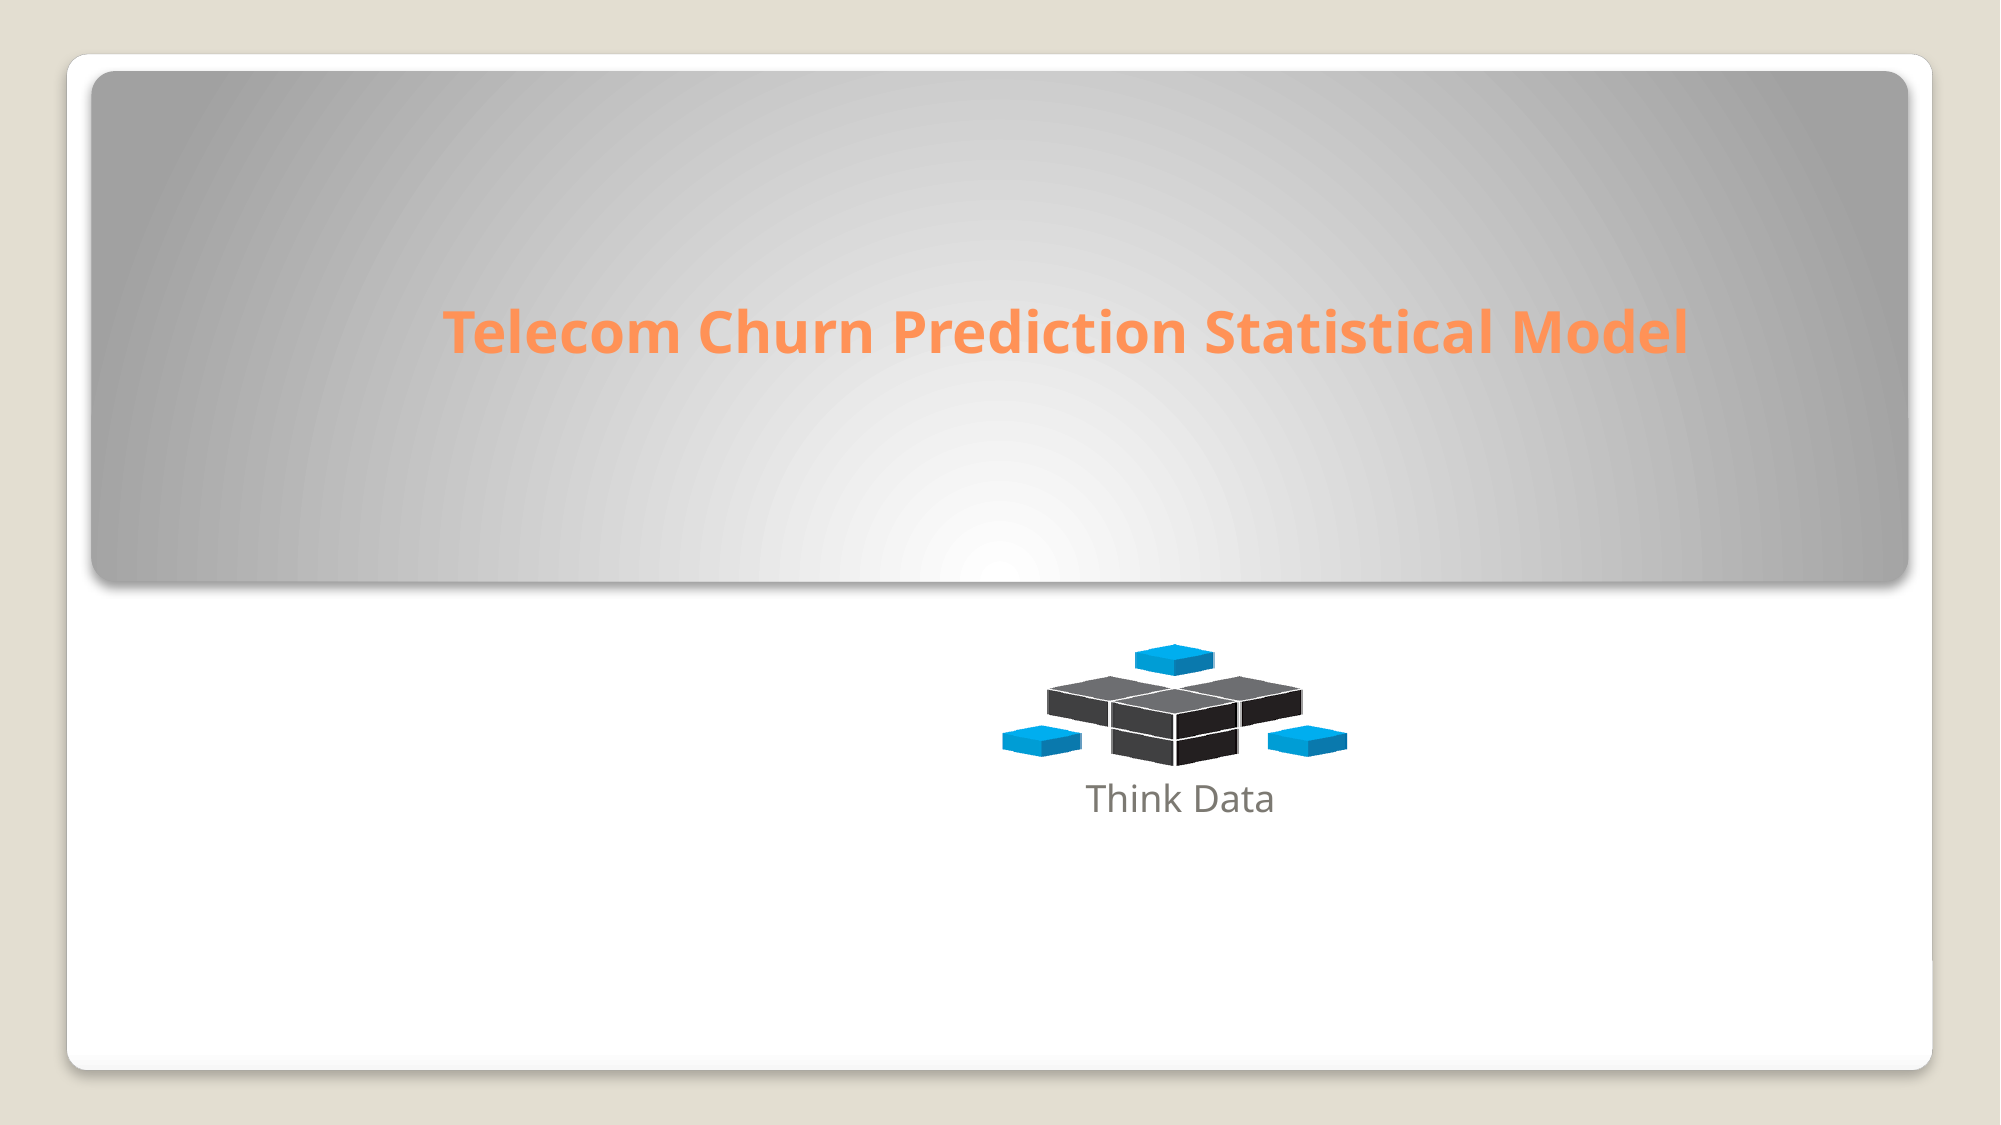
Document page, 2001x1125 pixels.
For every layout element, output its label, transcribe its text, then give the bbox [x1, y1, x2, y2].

picture [999, 644, 1352, 768]
text_box Think Data [999, 778, 1352, 828]
subtitle [90, 598, 1909, 1065]
title Telecom Churn Prediction Statistical Model [228, 56, 1729, 374]
